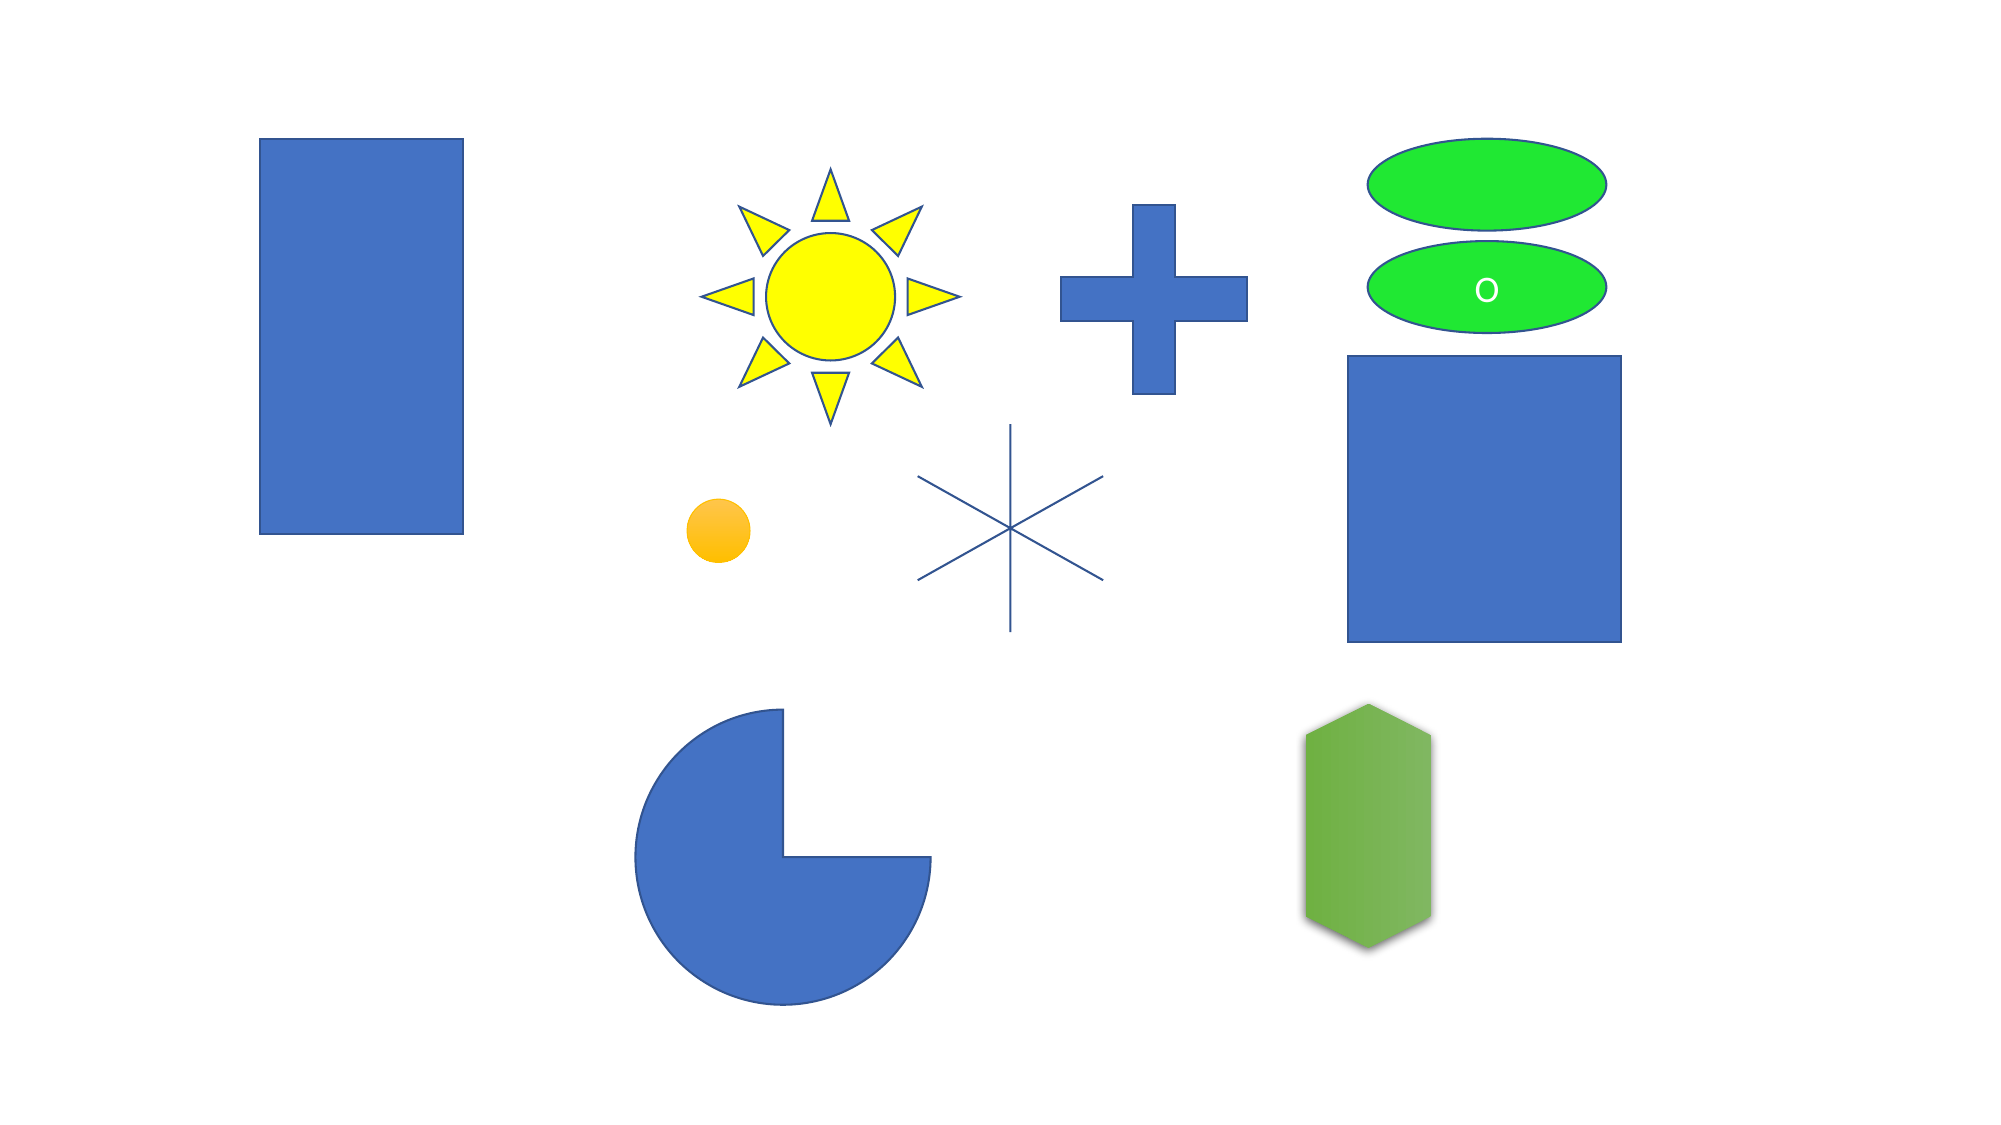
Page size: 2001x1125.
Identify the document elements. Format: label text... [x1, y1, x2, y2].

text_box [810, 166, 851, 222]
text_box [1347, 355, 1622, 643]
text_box [765, 231, 897, 362]
text_box [737, 204, 792, 258]
text_box [1366, 137, 1608, 232]
text_box [917, 424, 1104, 633]
text_box [737, 335, 792, 389]
text_box [870, 335, 924, 389]
text_box [810, 371, 851, 428]
text_box [686, 498, 751, 563]
text_box [906, 276, 963, 317]
text_box O [1366, 240, 1608, 335]
text_box [1305, 703, 1432, 948]
text_box [259, 138, 464, 535]
text_box [698, 276, 755, 317]
text_box [634, 708, 932, 1006]
text_box [870, 204, 924, 258]
text_box [1060, 204, 1248, 395]
